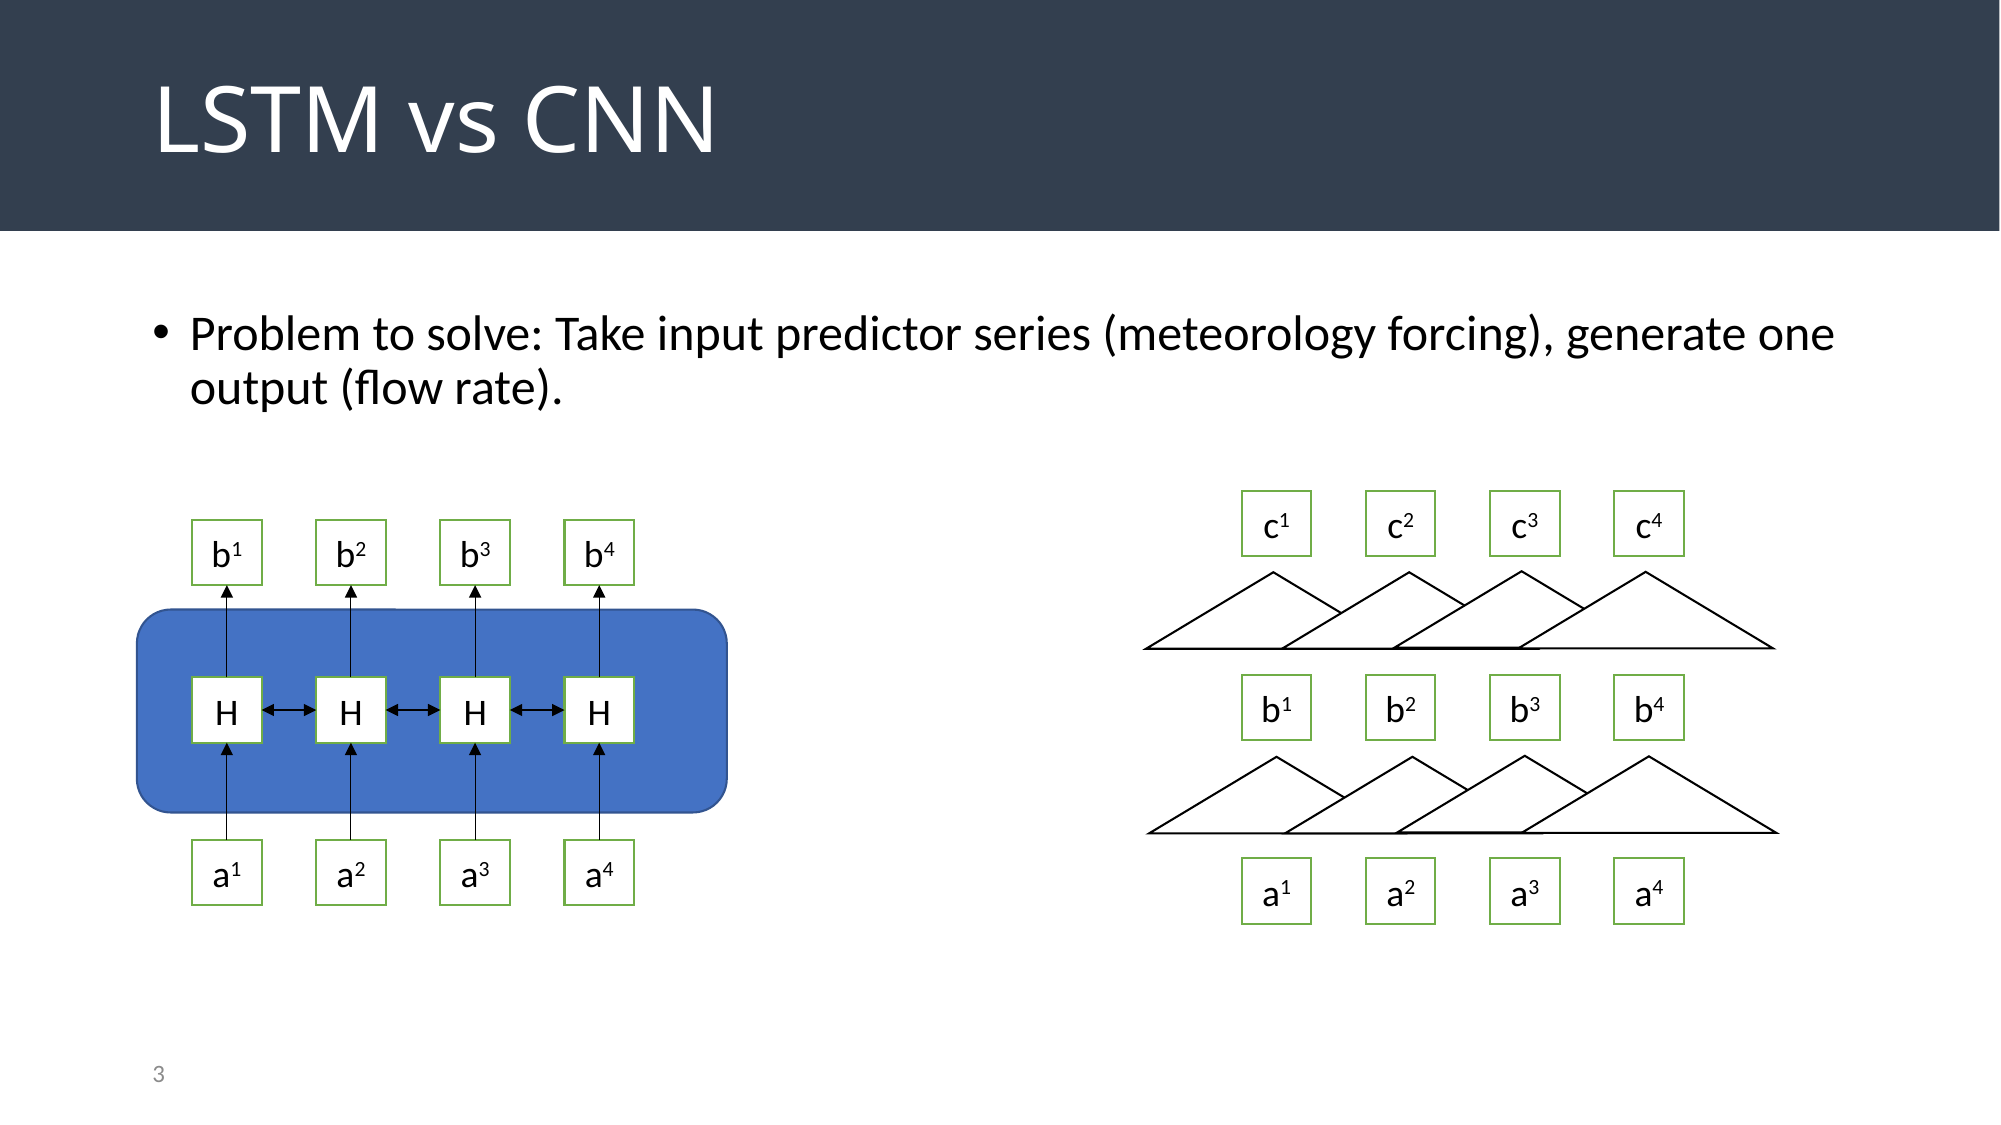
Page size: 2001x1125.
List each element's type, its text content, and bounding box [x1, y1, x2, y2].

title LSTM vs CNN [137, 22, 1863, 224]
slide_number 3 [137, 1042, 588, 1103]
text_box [1145, 490, 1777, 924]
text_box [136, 519, 727, 906]
text_box [0, 0, 2000, 231]
list Problem to solve: Take input predictor series (meteorology forcing), generate one output (flow rate). [137, 299, 1863, 1014]
